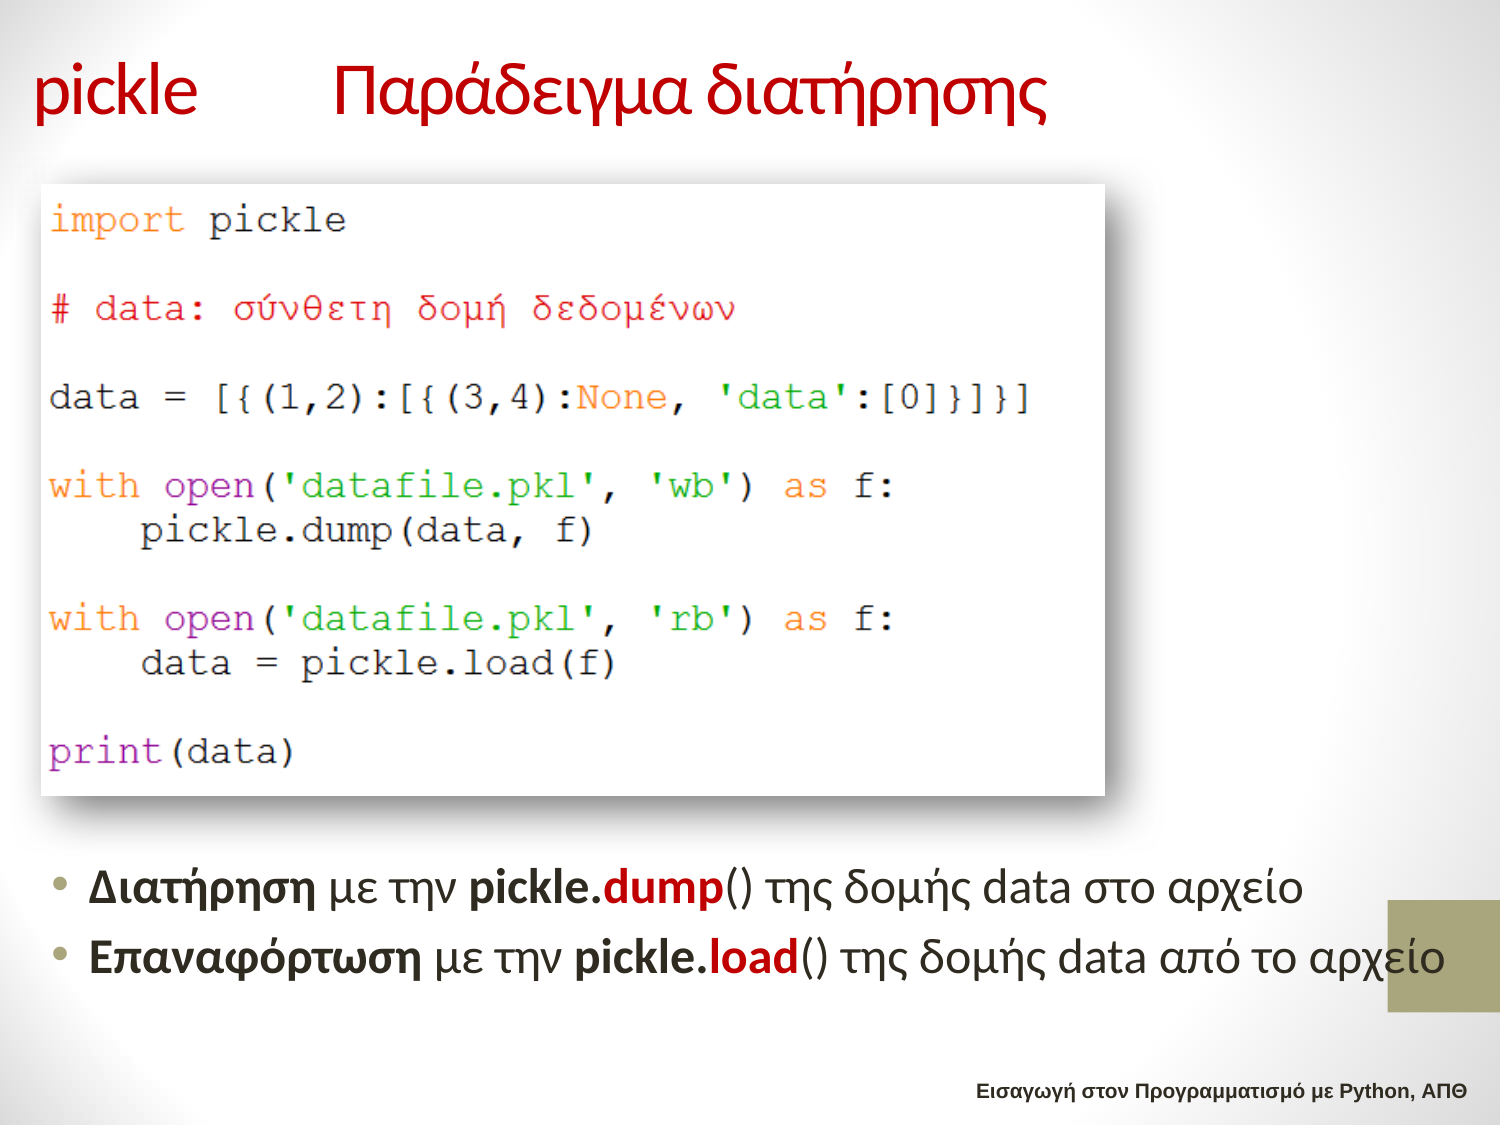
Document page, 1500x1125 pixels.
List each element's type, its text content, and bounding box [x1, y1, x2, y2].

title pickle Παράδειγμα διατήρησης [17, 19, 1365, 149]
list Διατήρηση με την pickle.dump() της δομής data στο αρχείο Επαναφόρτωση με την pickle.load() της δομής data από το αρχείο [17, 846, 1500, 1071]
picture [0, 0, 1500, 1125]
